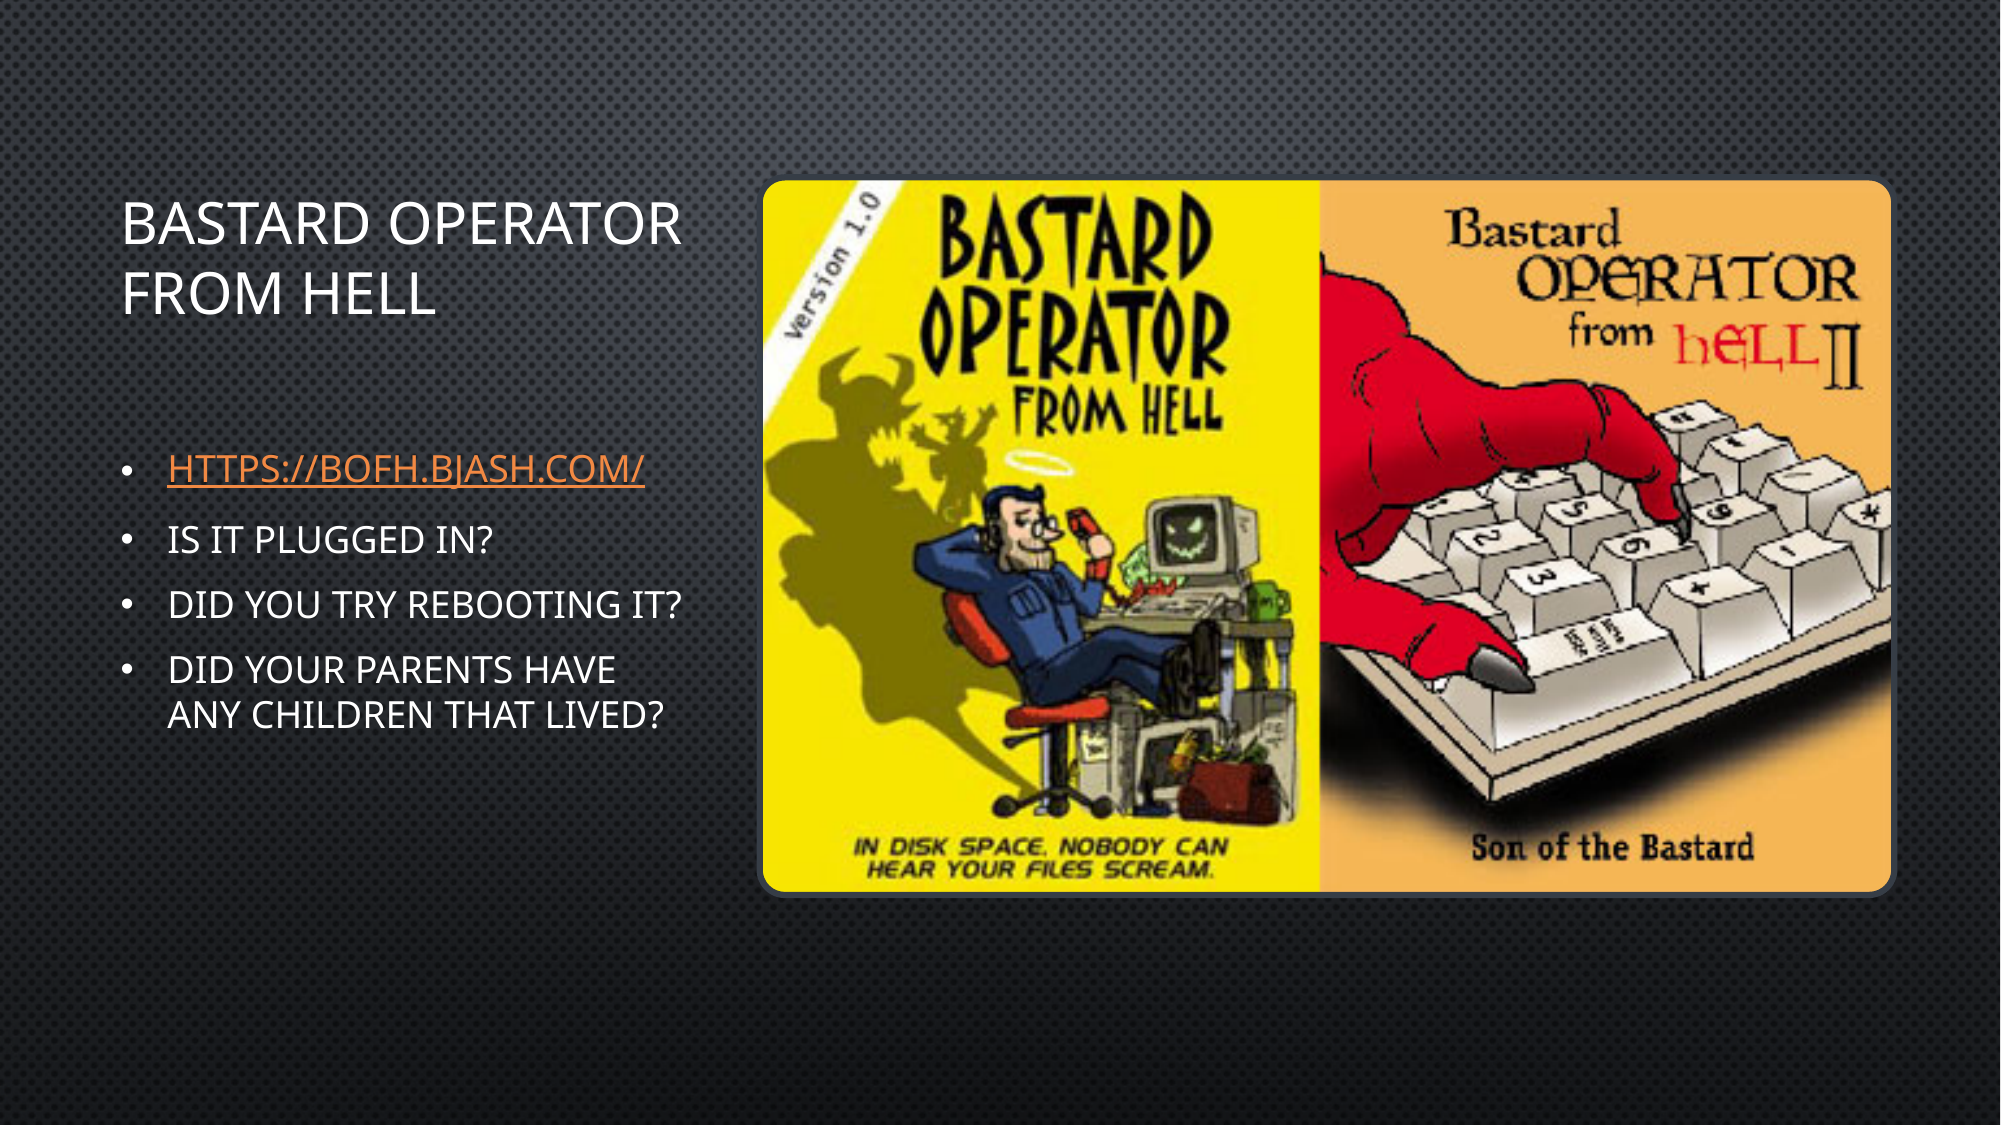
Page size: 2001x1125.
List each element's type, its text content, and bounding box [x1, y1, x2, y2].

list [759, 177, 1895, 896]
title Bastard Operator from hell [105, 99, 704, 413]
list https://bofh.bjash.com/ Is it plugged in? Did you try rebooting it? Did your parents have any children that lived? [105, 437, 704, 966]
